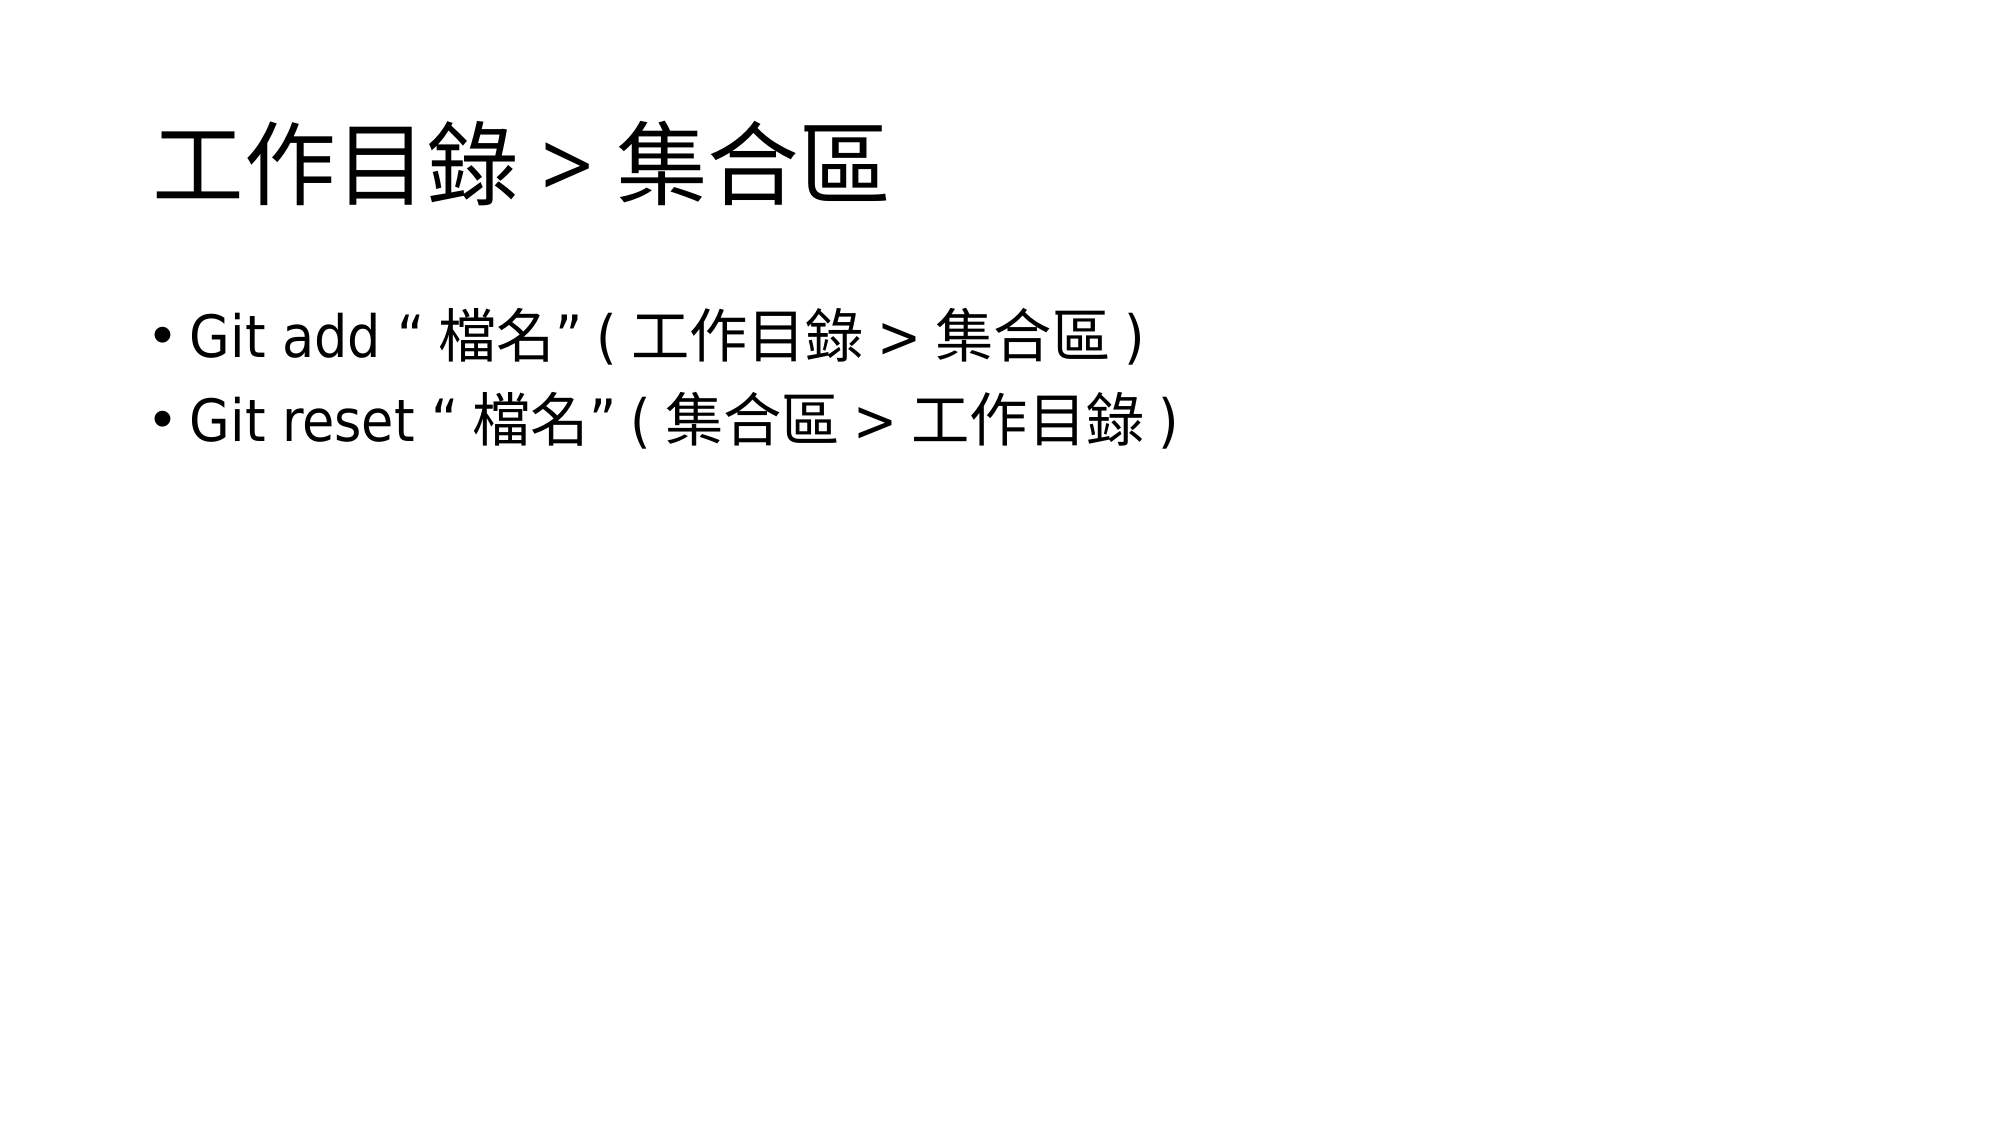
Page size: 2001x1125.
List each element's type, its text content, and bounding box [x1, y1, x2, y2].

list Git add “檔名”(工作目錄>集合區) Git reset “檔名”(集合區>工作目錄) [137, 299, 1863, 1014]
title 工作目錄>集合區 [137, 59, 1863, 278]
